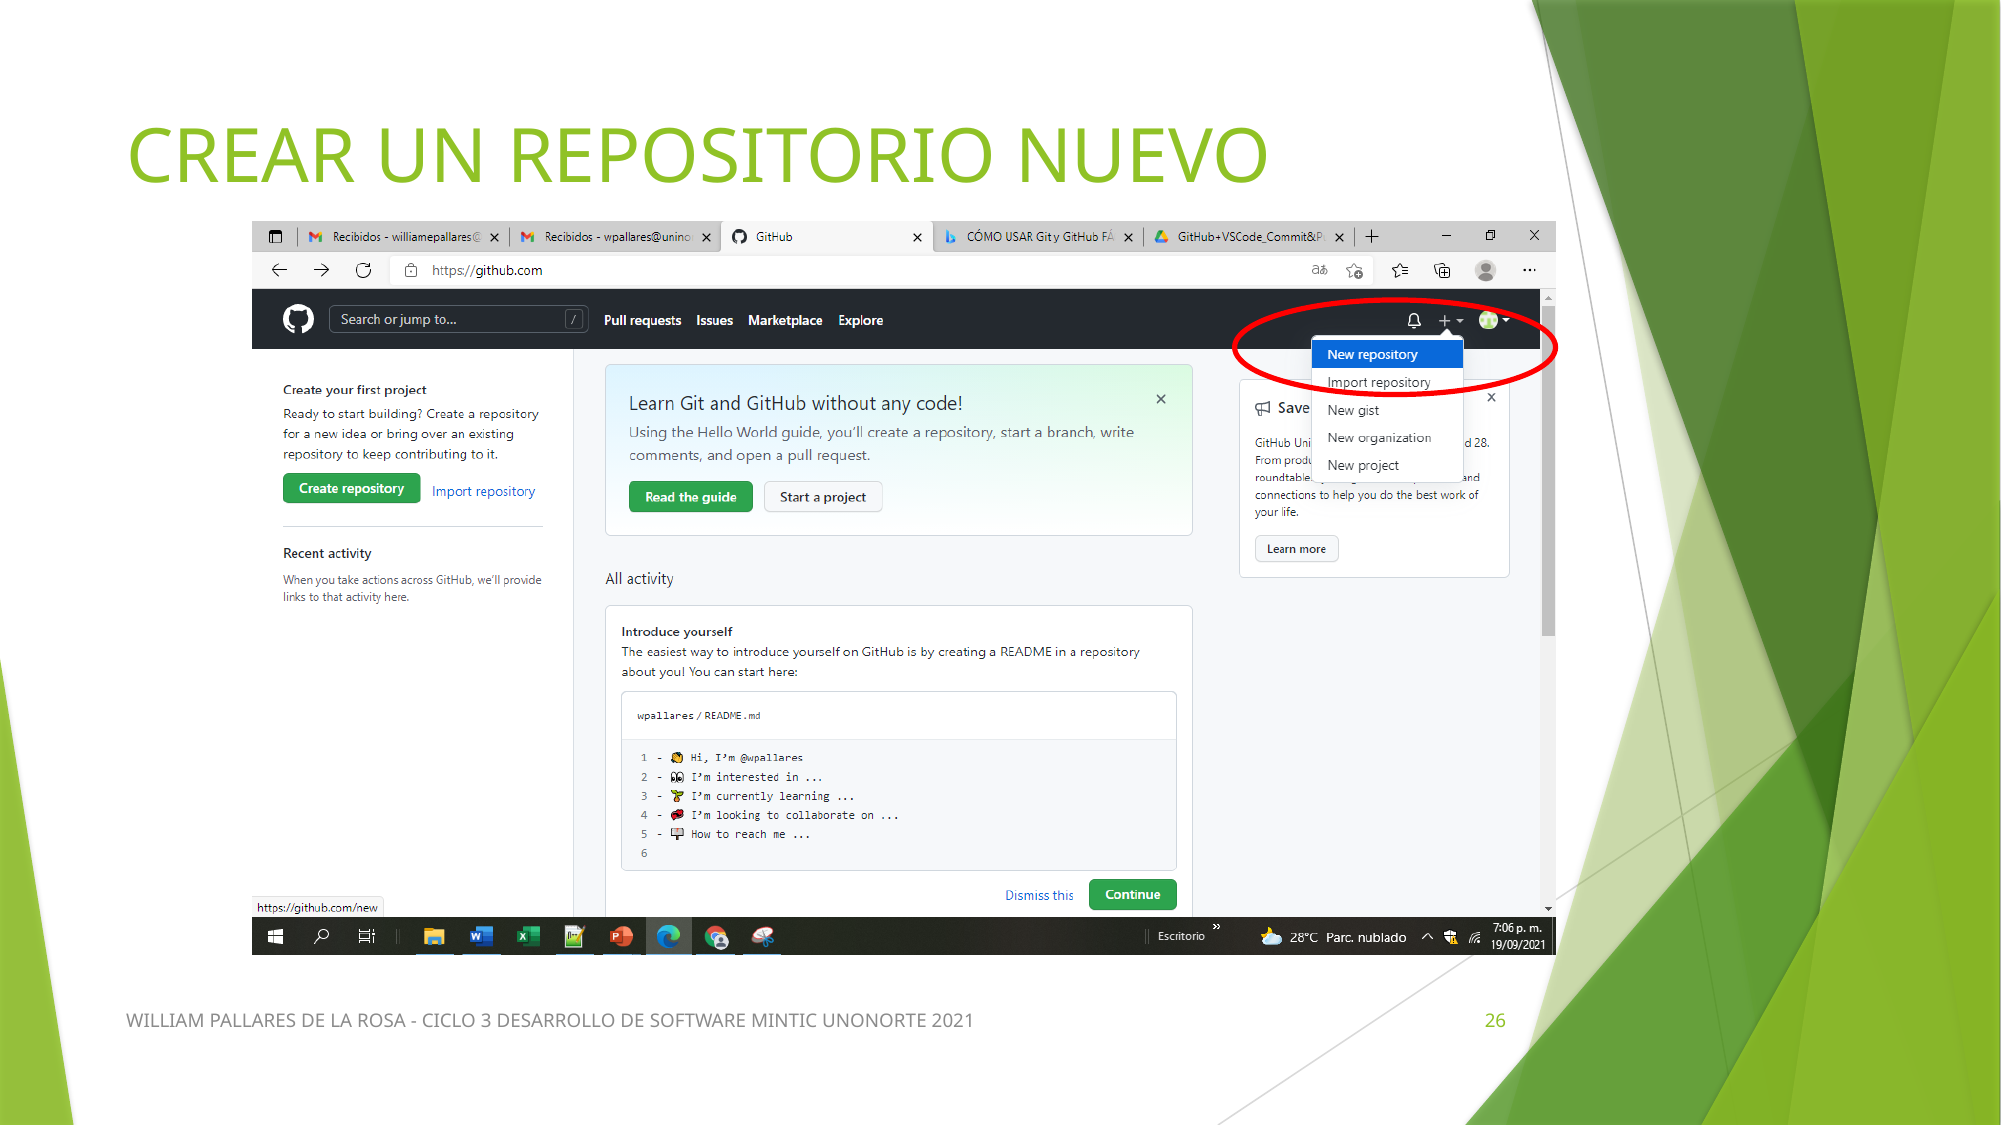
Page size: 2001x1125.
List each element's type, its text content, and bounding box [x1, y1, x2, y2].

title CREAR UN REPOSITORIO NUEVO [111, 99, 1522, 317]
slide_number 26 [1409, 991, 1522, 1051]
footer WILLIAM PALLARES DE LA ROSA - CICLO 3 DESARROLLO DE SOFTWARE MINTIC UNONORTE 2021 [111, 991, 1145, 1051]
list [251, 221, 1557, 955]
